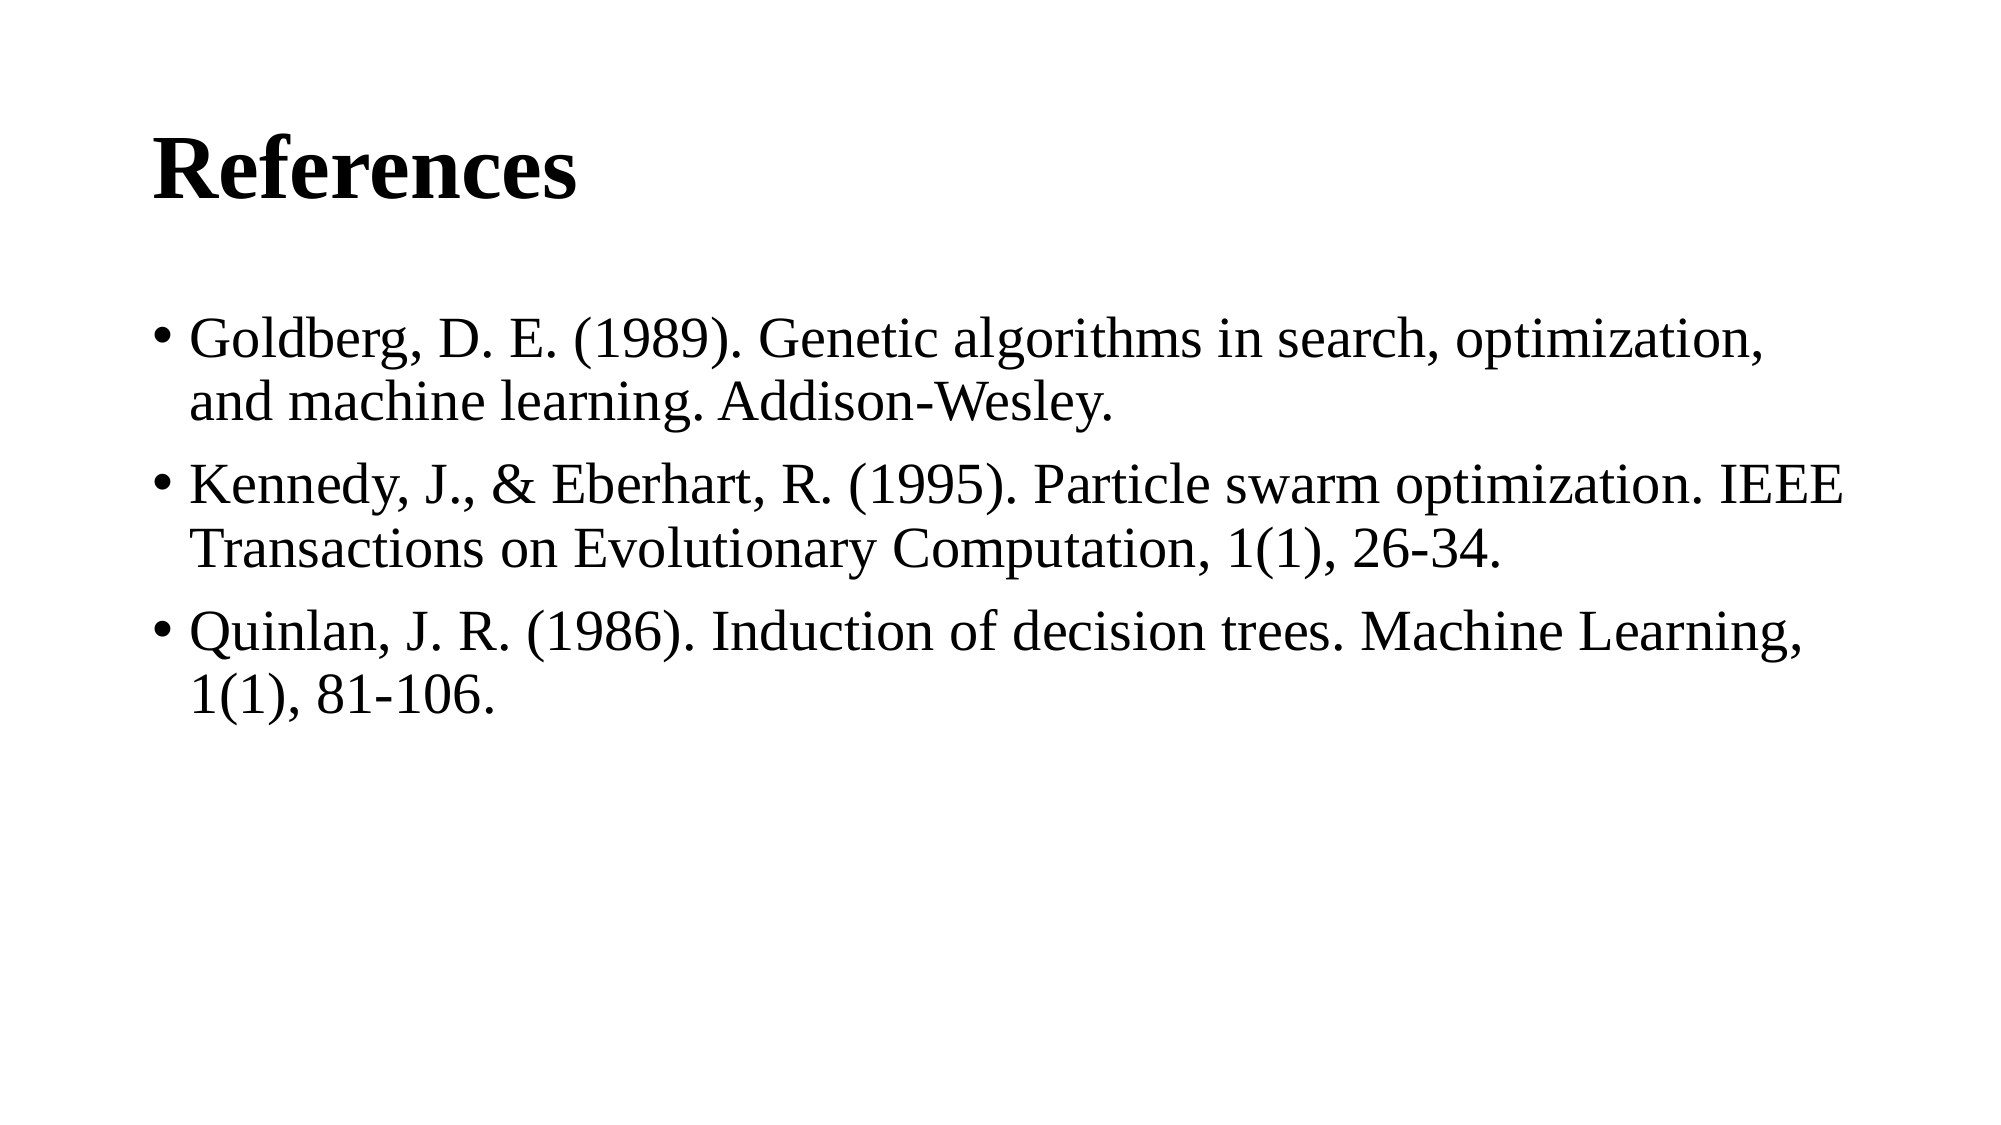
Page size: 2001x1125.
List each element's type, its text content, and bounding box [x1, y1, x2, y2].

title References [137, 59, 1863, 278]
list Goldberg, D. E. (1989). Genetic algorithms in search, optimization, and machine learning. Addison-Wesley. Kennedy, J., & Eberhart, R. (1995). Particle swarm optimization. IEEE Transactions on Evolutionary Computation, 1(1), 26-34. Quinlan, J. R. (1986). Induction of decision trees. Machine Learning, 1(1), 81-106. [137, 299, 1863, 1014]
